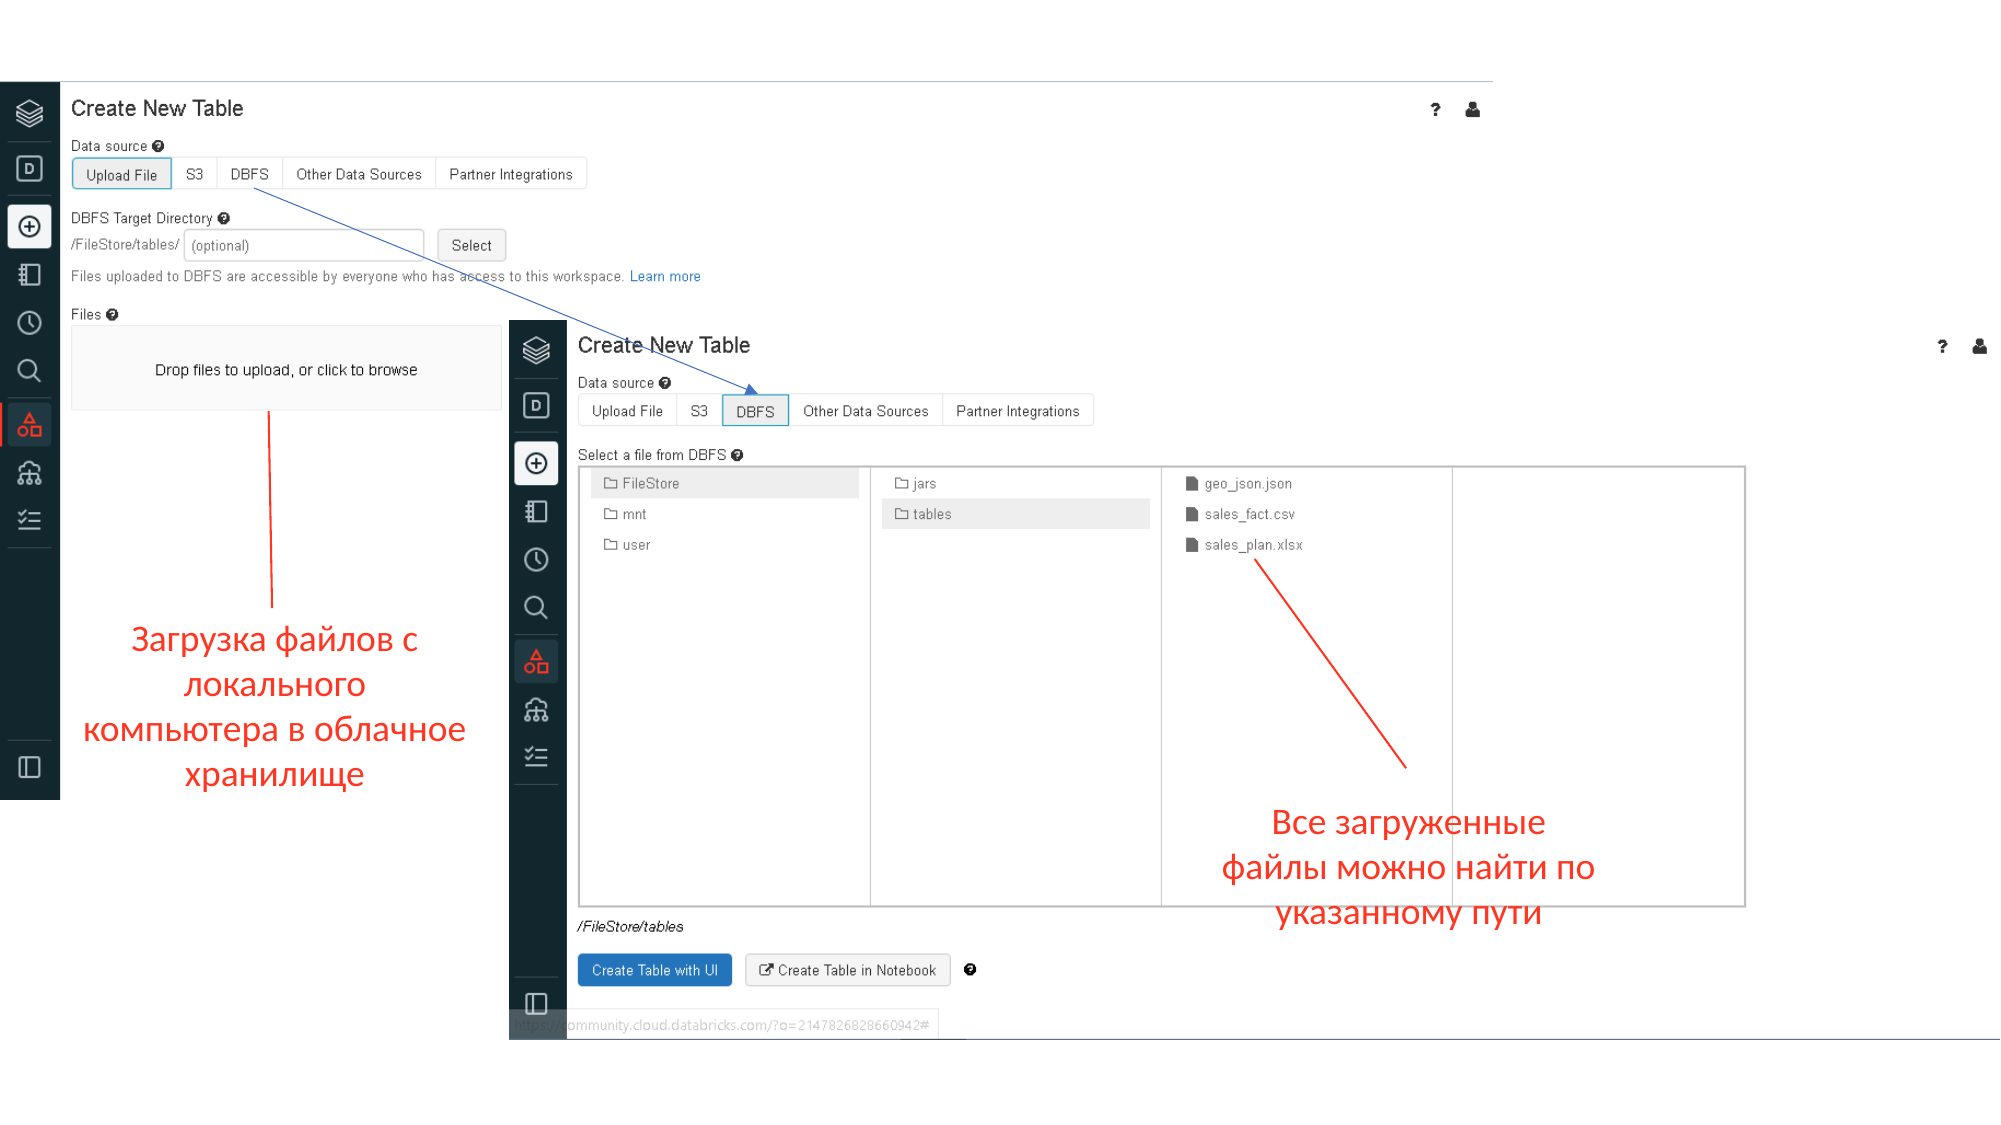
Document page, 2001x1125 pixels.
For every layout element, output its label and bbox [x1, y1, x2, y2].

picture [0, 81, 2000, 1040]
text_box [253, 187, 758, 394]
